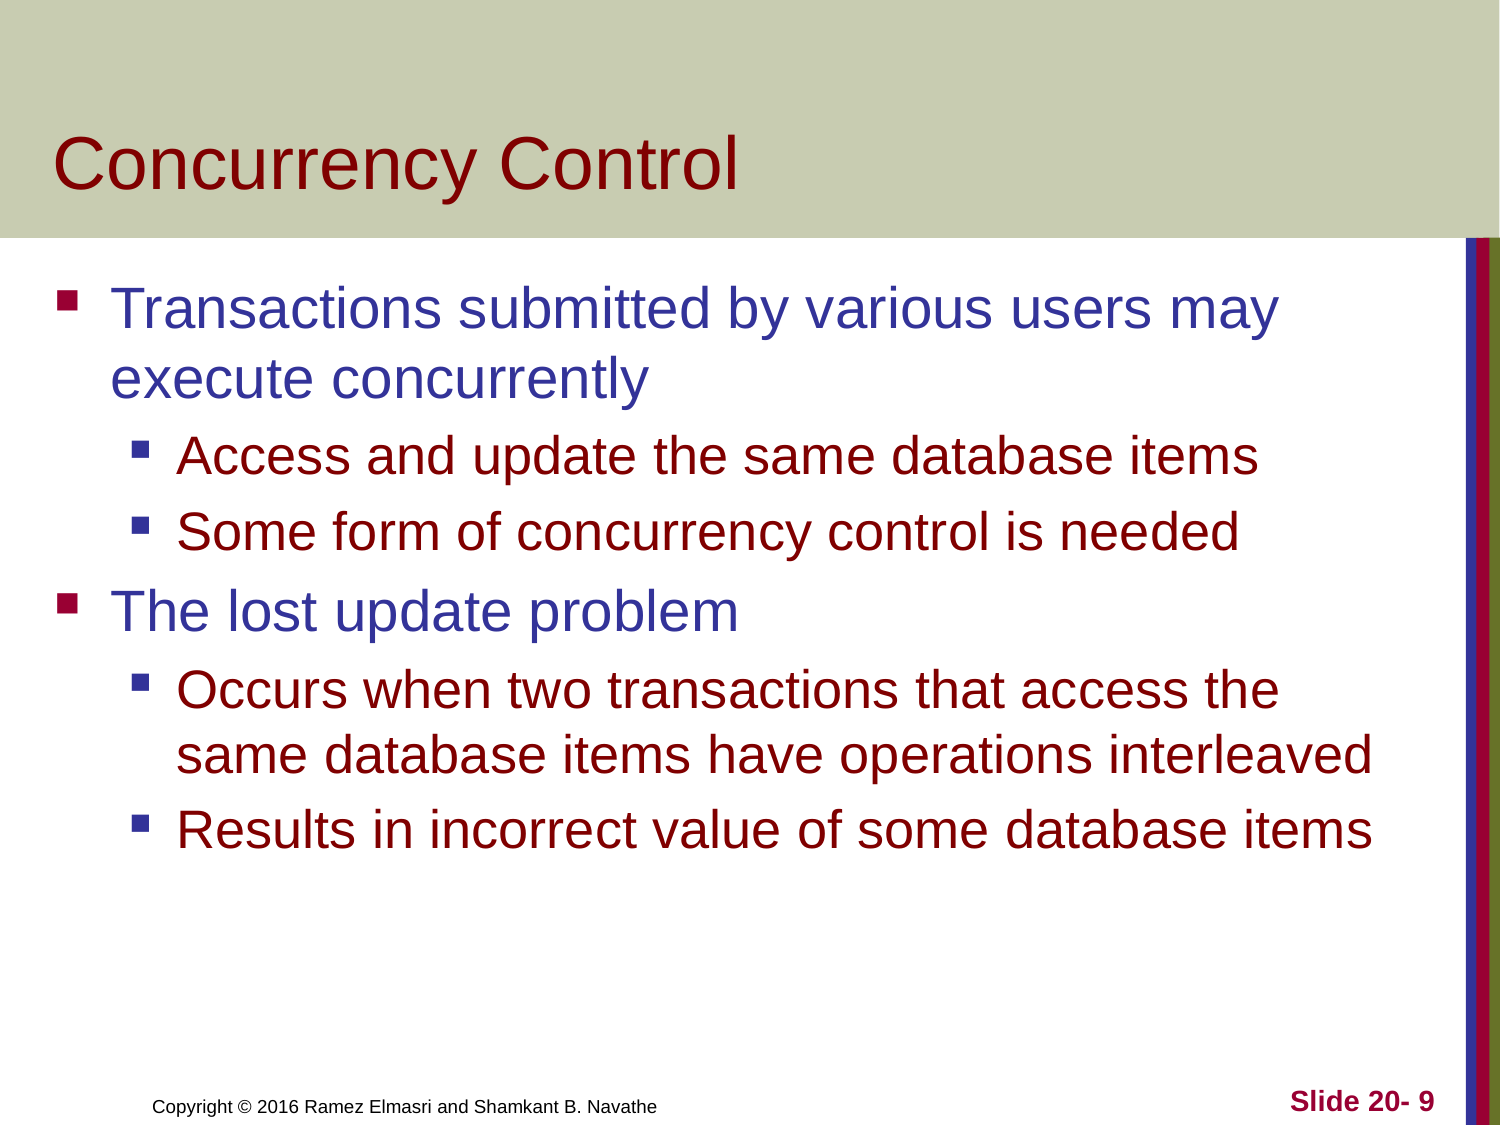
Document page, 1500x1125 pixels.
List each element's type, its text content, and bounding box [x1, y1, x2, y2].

title Concurrency Control [37, 49, 1317, 213]
list Transactions submitted by various users may execute concurrently Access and update the same database items Some form of concurrency control is needed The lost update problem Occurs when two transactions that access the same database items have operations interleaved Results in incorrect value of some database items [39, 262, 1400, 1013]
slide_number Slide 20- 9 [1137, 1049, 1451, 1125]
